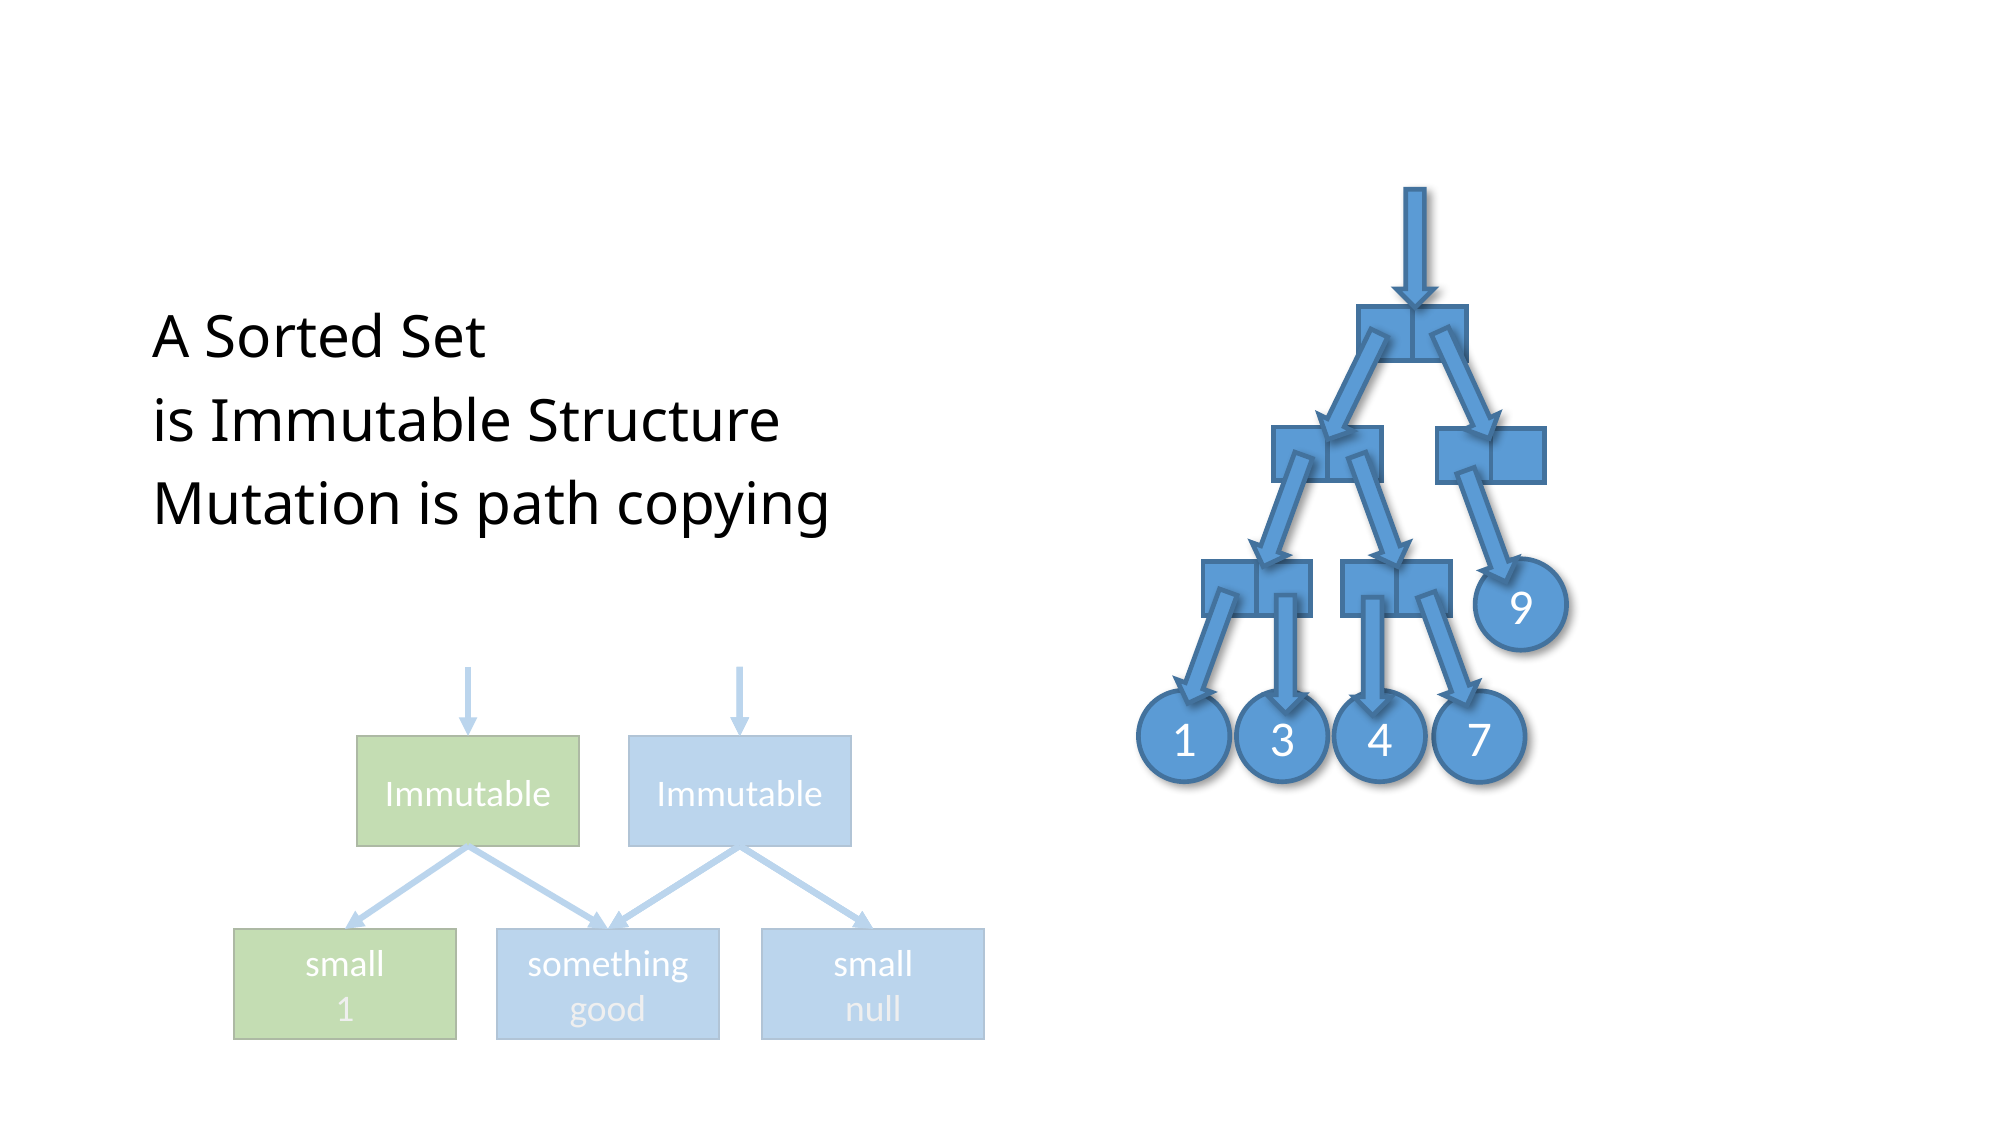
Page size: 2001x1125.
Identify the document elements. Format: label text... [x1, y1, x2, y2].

text_box [1249, 481, 1306, 561]
text_box 4 [1333, 691, 1427, 783]
list A Sorted Set is Immutable Structure Mutation is path copying [137, 299, 1863, 1014]
text_box [1409, 543, 1415, 559]
text_box 9 [1474, 557, 1568, 652]
text_box [1422, 616, 1480, 708]
text_box [1141, 694, 1533, 792]
text_box [1458, 483, 1520, 584]
text_box [1174, 616, 1231, 705]
text_box [1317, 353, 1378, 426]
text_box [1202, 561, 1311, 616]
text_box [1351, 616, 1394, 717]
text_box [1355, 481, 1411, 561]
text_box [1342, 561, 1451, 616]
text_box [1273, 426, 1382, 481]
text_box [33, 660, 1009, 1125]
text_box 1 [1137, 689, 1231, 783]
text_box 3 [1235, 690, 1329, 783]
text_box 7 [1434, 690, 1527, 784]
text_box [1436, 428, 1545, 483]
text_box [1264, 616, 1307, 715]
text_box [233, 666, 985, 1039]
text_box [1393, 188, 1437, 306]
text_box [1442, 361, 1501, 428]
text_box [1358, 306, 1467, 361]
